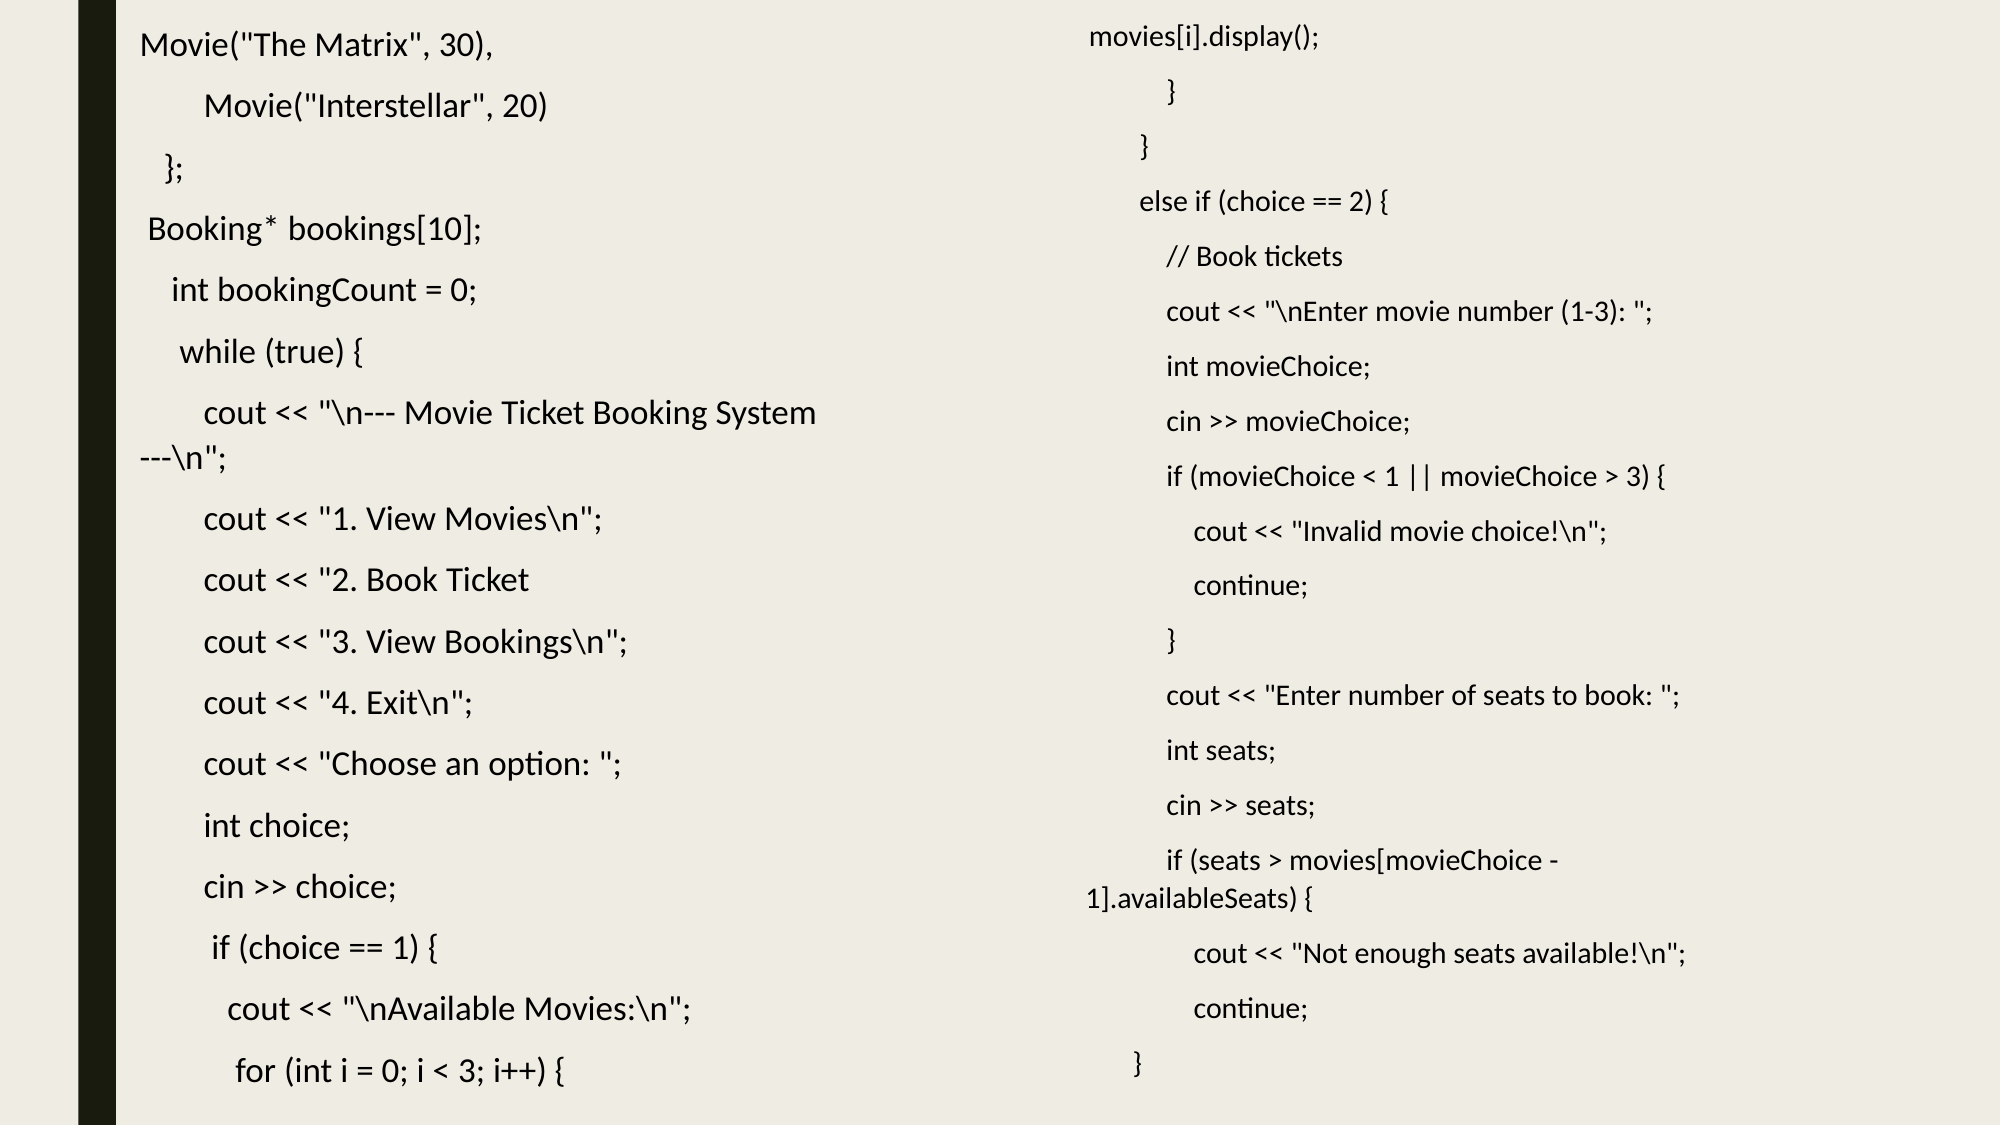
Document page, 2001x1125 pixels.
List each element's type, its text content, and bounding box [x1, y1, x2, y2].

list movies[i].display(); } } else if (choice == 2) { // Book tickets cout << "\nEnter movie number (1-3): "; int movieChoice; cin >> movieChoice; if (movieChoice < 1 || movieChoice > 3) { cout << "Invalid movie choice!\n"; continue; } cout << "Enter number of seats to book: "; int seats; cin >> seats; if (seats > movies[movieChoice - 1].availableSeats) { cout << "Not enough seats available!\n"; continue; } [1070, 6, 1801, 1104]
list Movie("The Matrix", 30), Movie("Interstellar", 20) }; Booking* bookings[10]; int bookingCount = 0; while (true) { cout << "\n--- Movie Ticket Booking System ---\n"; cout << "1. View Movies\n"; cout << "2. Book Ticket cout << "3. View Bookings\n"; cout << "4. Exit\n"; cout << "Choose an option: "; int choice; cin >> choice; if (choice == 1) { cout << "\nAvailable Movies:\n"; for (int i = 0; i < 3; i++) { [124, 11, 855, 1109]
